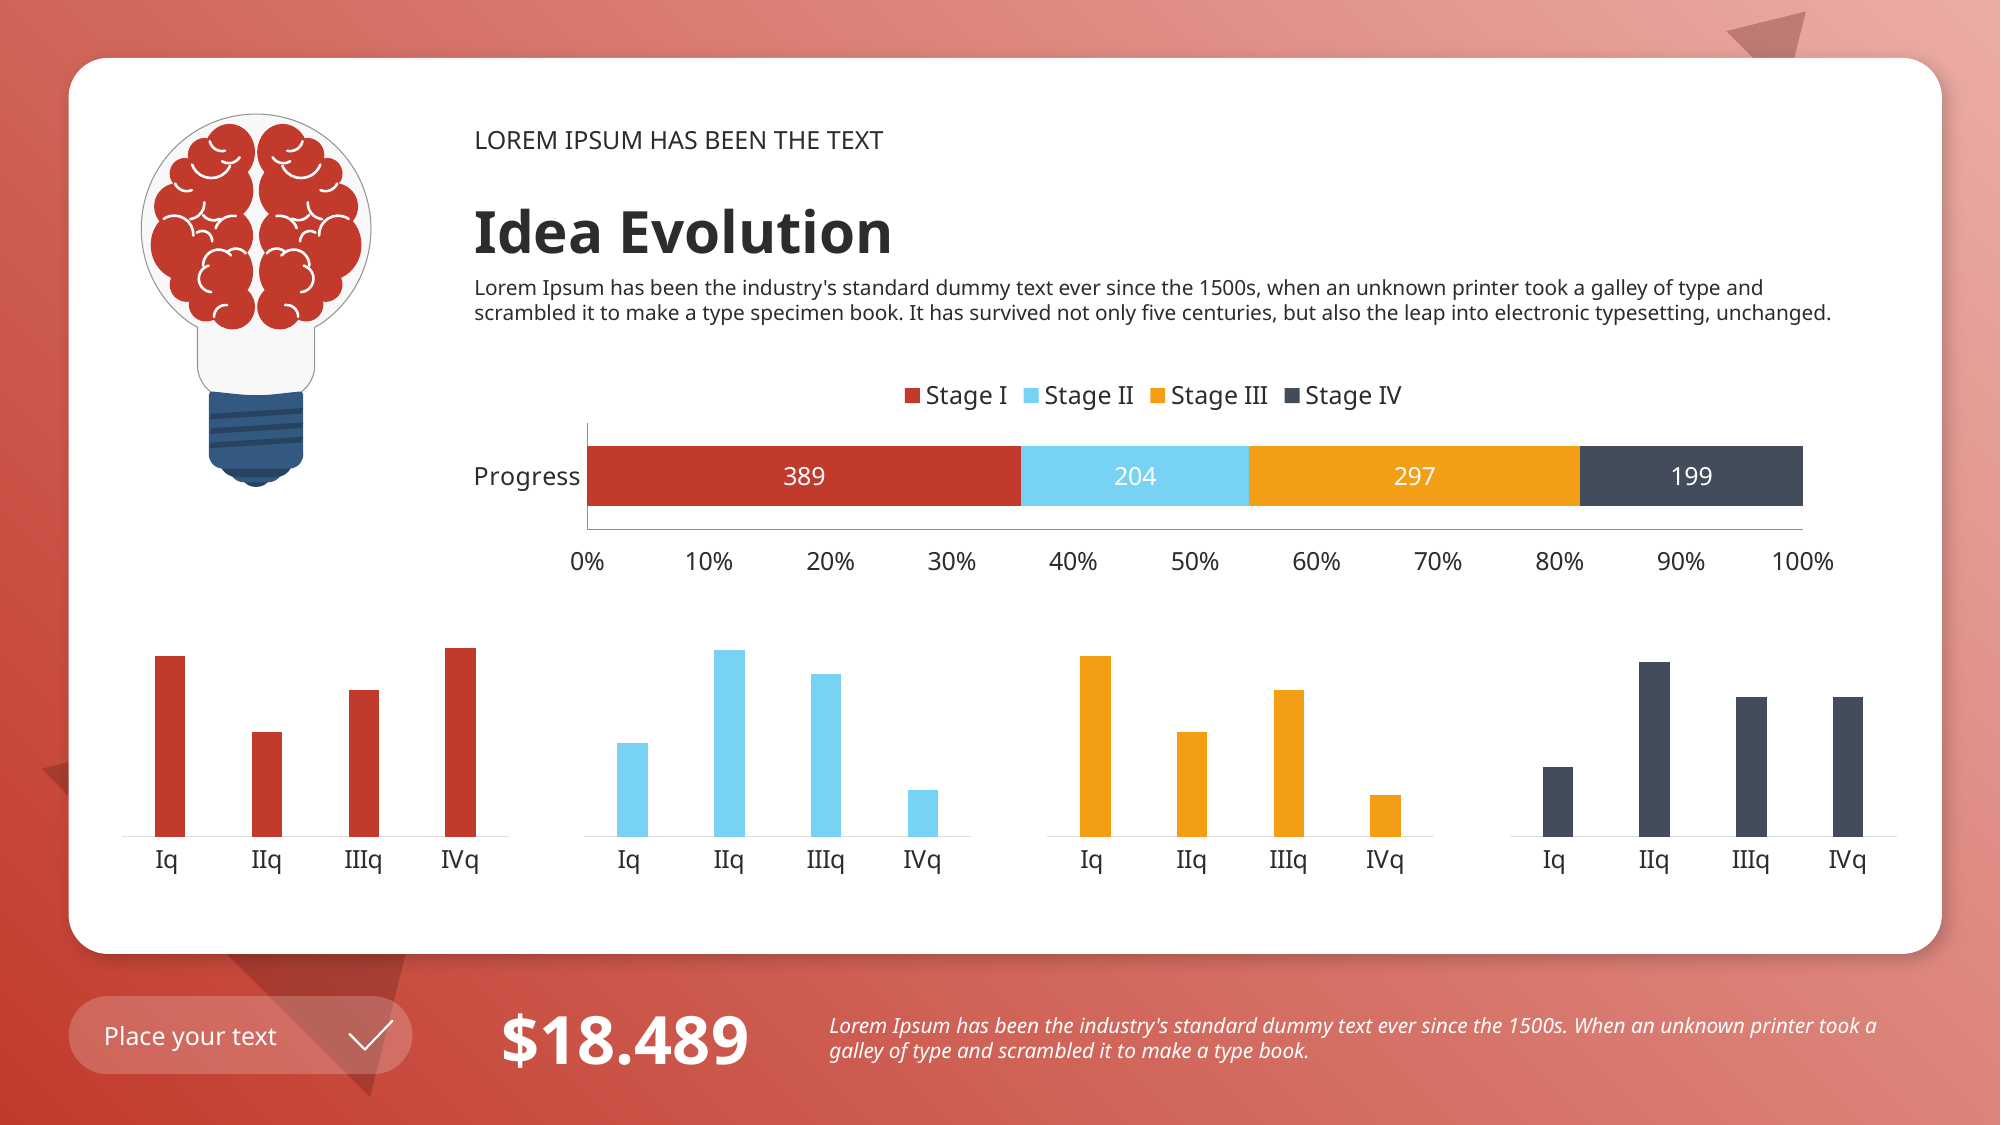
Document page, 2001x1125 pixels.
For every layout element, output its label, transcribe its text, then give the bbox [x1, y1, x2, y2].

text_box LOREM IPSUM HAS BEEN THE TEXT [459, 117, 1863, 163]
text_box $18.489 [477, 990, 782, 1086]
chart [112, 595, 519, 926]
chart [1037, 595, 1444, 926]
text_box Lorem Ipsum has been the industry's standard dummy text ever since the 1500s, when an unknown printer took a galley of type and scrambled it to make a type specimen book. It has survived not only five centuries, but also the leap into electronic typesetting, unchanged. [459, 273, 1863, 333]
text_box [68, 996, 413, 1075]
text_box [141, 113, 371, 487]
chart [574, 595, 982, 926]
chart [445, 361, 1863, 583]
text_box Lorem Ipsum has been the industry's standard dummy text ever since the 1500s. When an unknown printer took a galley of type and scrambled it to make a type book. [814, 1005, 1914, 1071]
text_box [68, 57, 1942, 954]
text_box Idea Evolution [459, 188, 1863, 273]
chart [1499, 595, 1907, 926]
